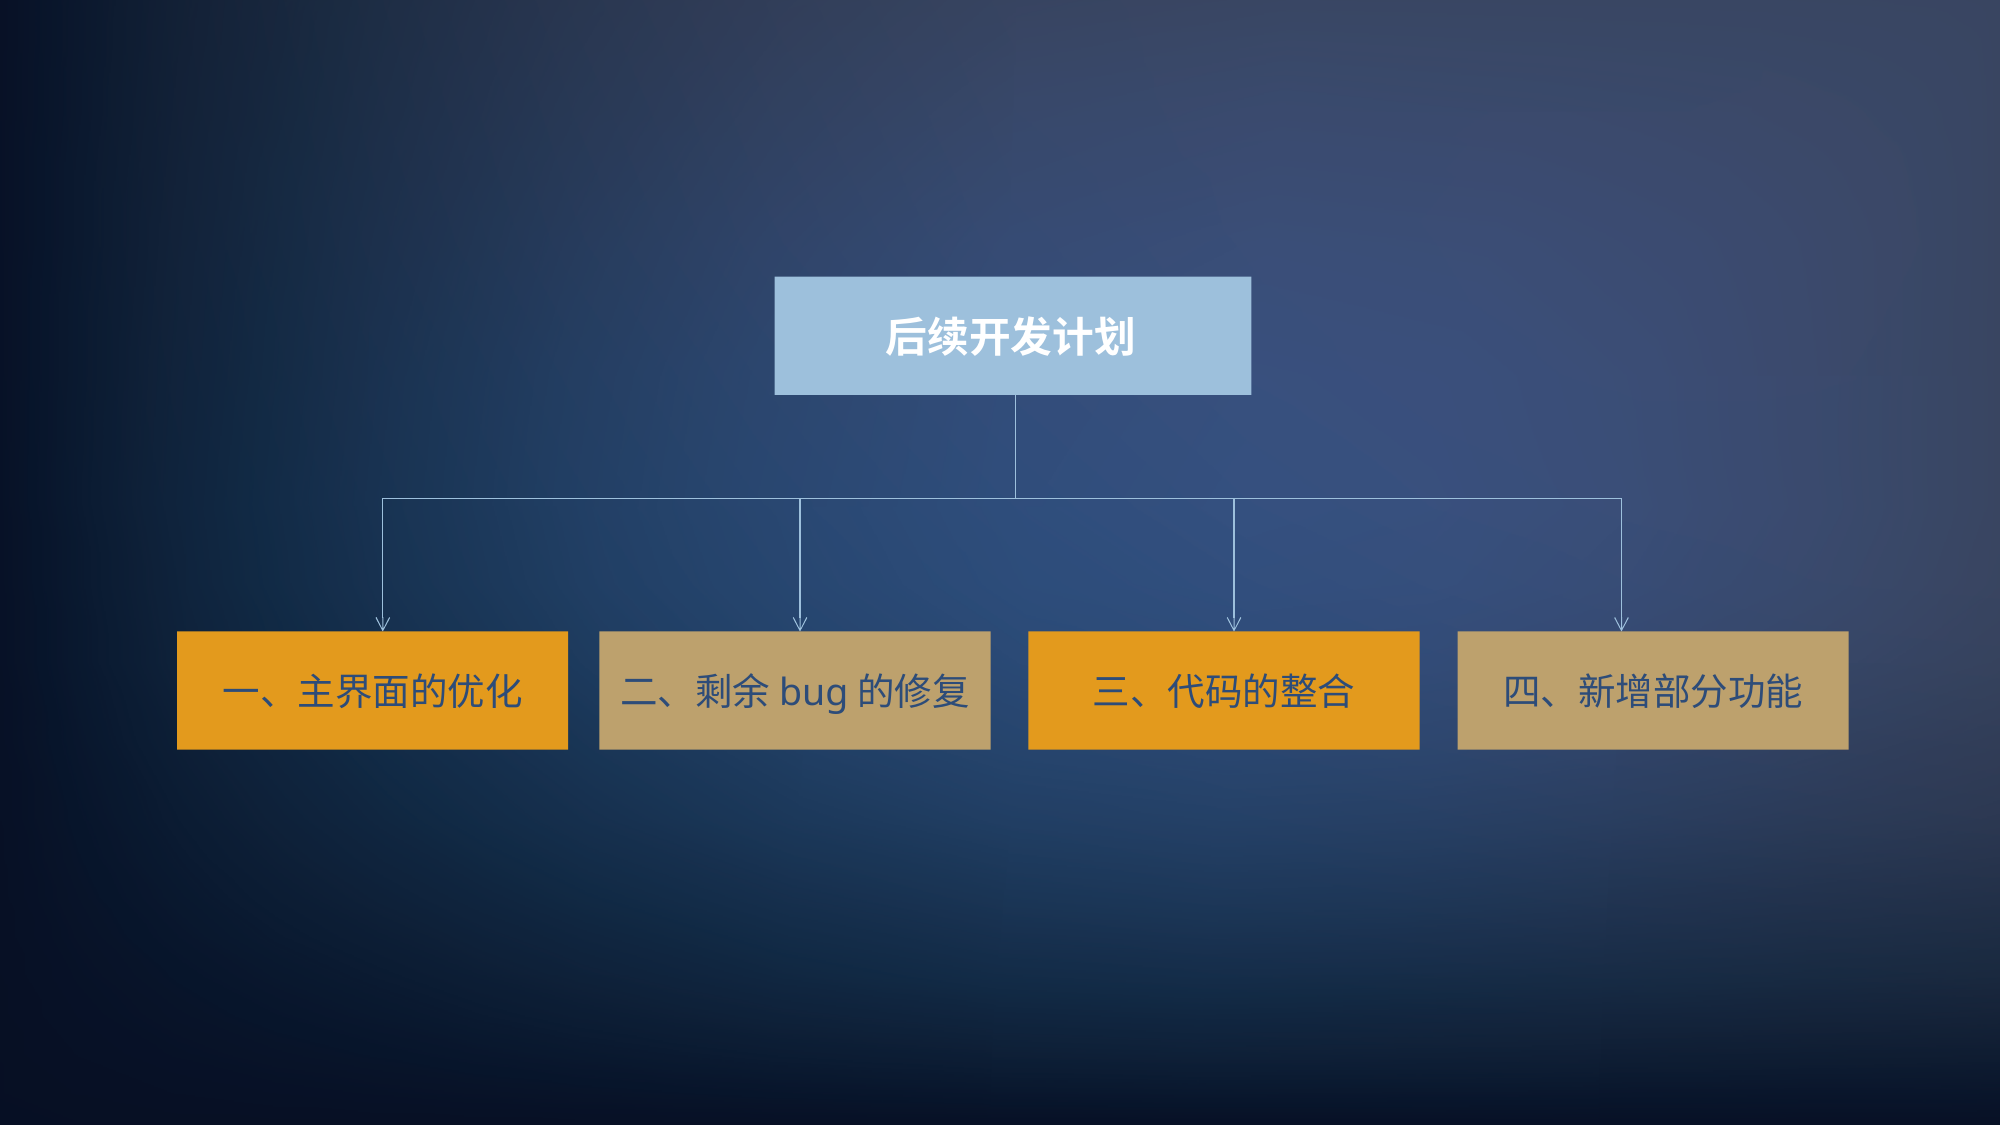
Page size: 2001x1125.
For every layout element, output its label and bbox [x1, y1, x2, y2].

text_box [177, 276, 1849, 750]
picture [0, 0, 2000, 1125]
